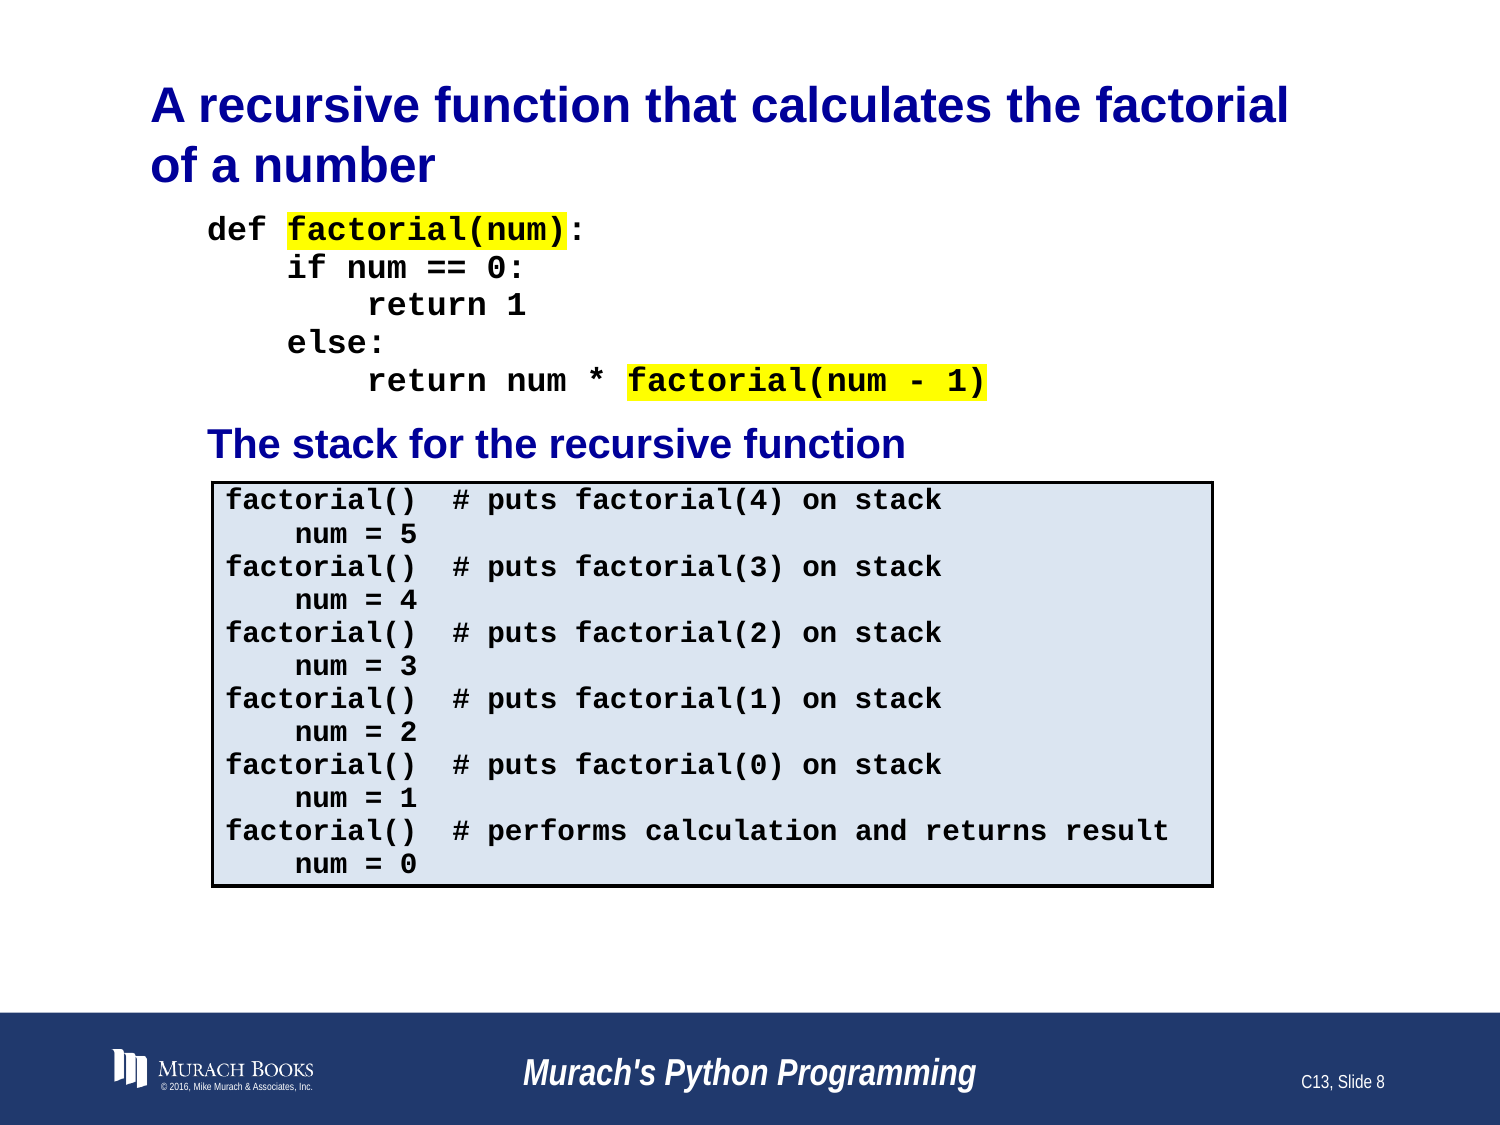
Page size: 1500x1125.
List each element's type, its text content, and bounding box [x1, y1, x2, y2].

title A recursive function that calculates the factorial of a number [150, 72, 1350, 194]
footer © 2016, Mike Murach & Associates, Inc. [12, 1025, 463, 1100]
slide_number Murach's Python Programming [463, 1025, 1050, 1100]
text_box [149, 212, 1350, 911]
slide_number C13, Slide 8 [1087, 1025, 1400, 1100]
